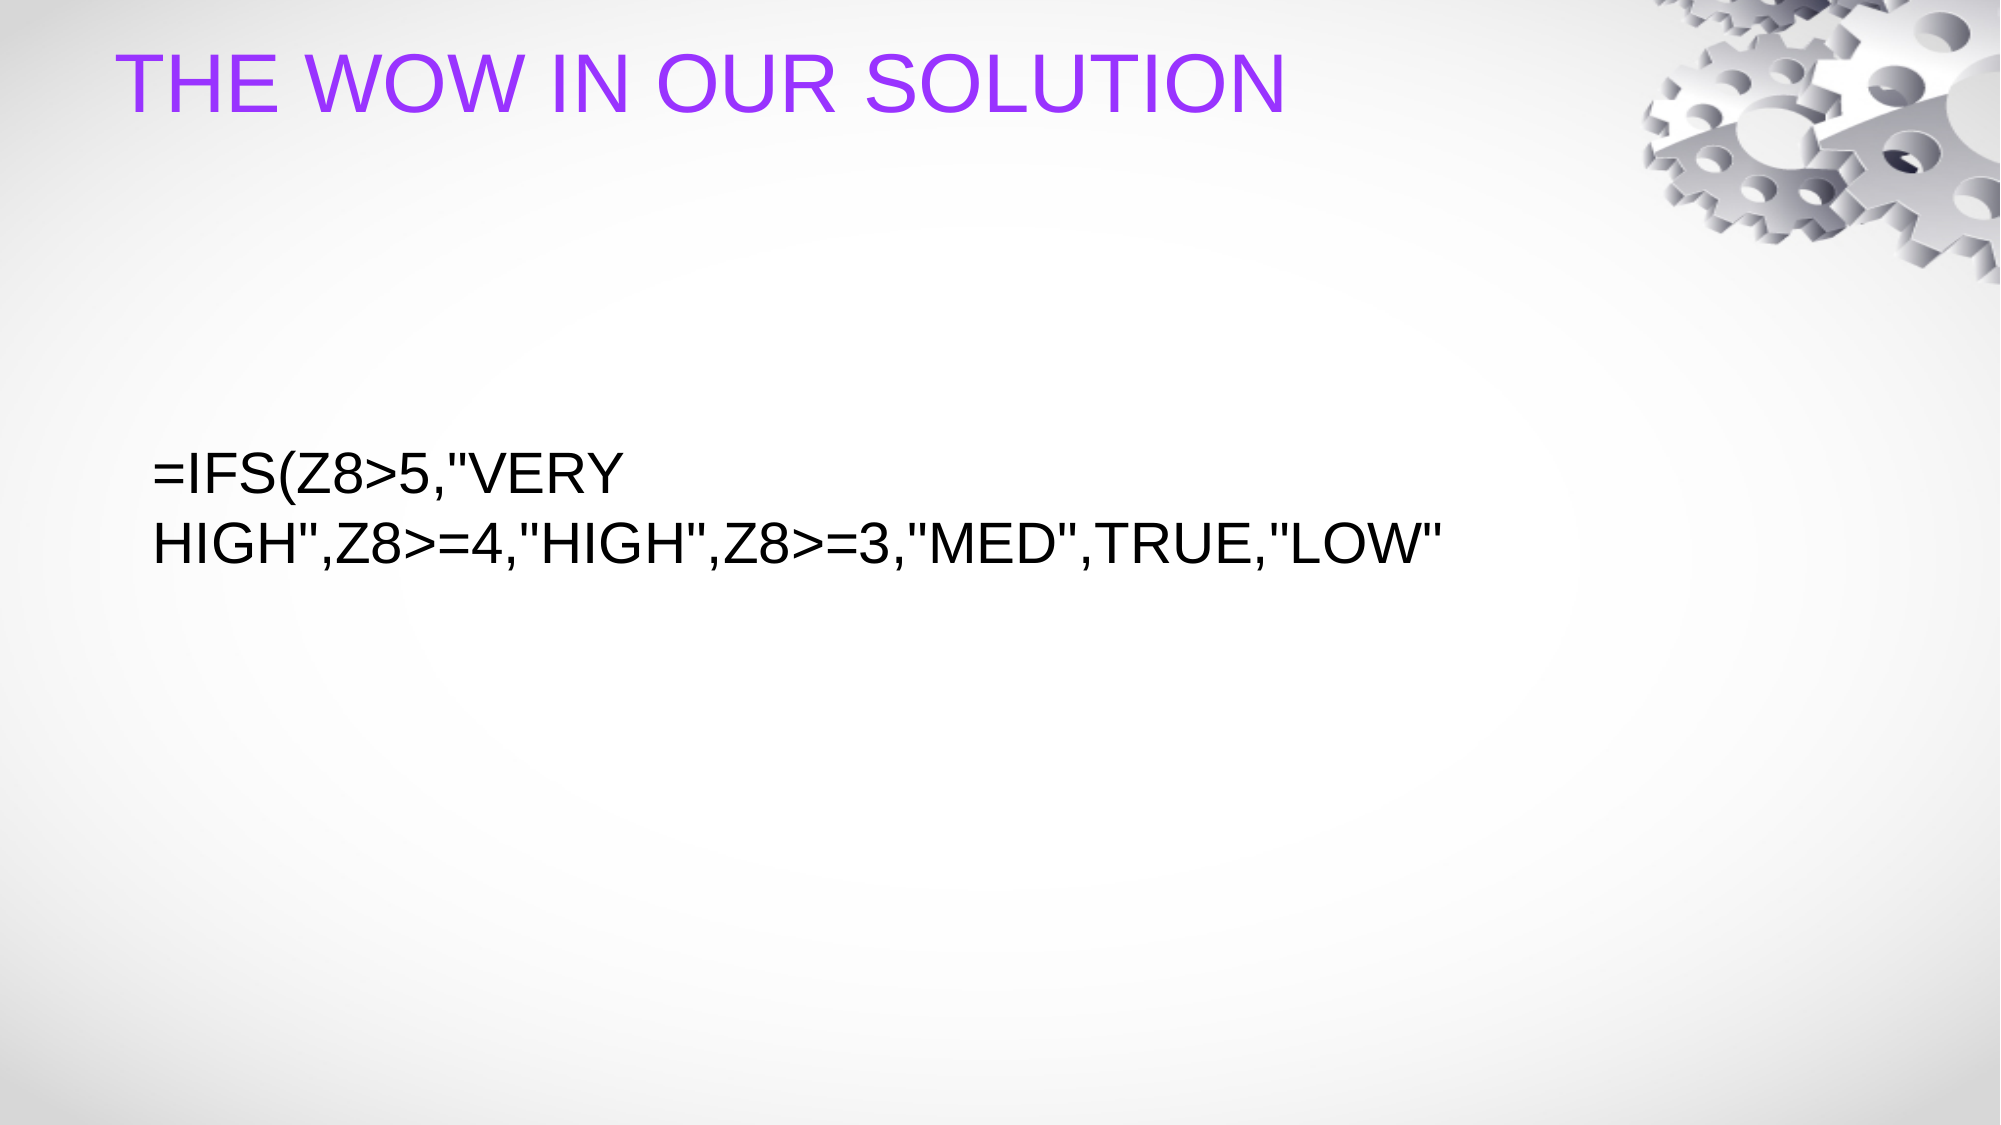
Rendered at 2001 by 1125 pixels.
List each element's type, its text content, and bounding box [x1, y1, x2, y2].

title THE WOW IN OUR SOLUTION [99, 30, 1901, 127]
picture [0, 0, 2000, 1125]
text_box =IFS(Z8>5,"VERY HIGH",Z8>=4,"HIGH",Z8>=3,"MED",TRUE,"LOW" [138, 428, 1669, 583]
